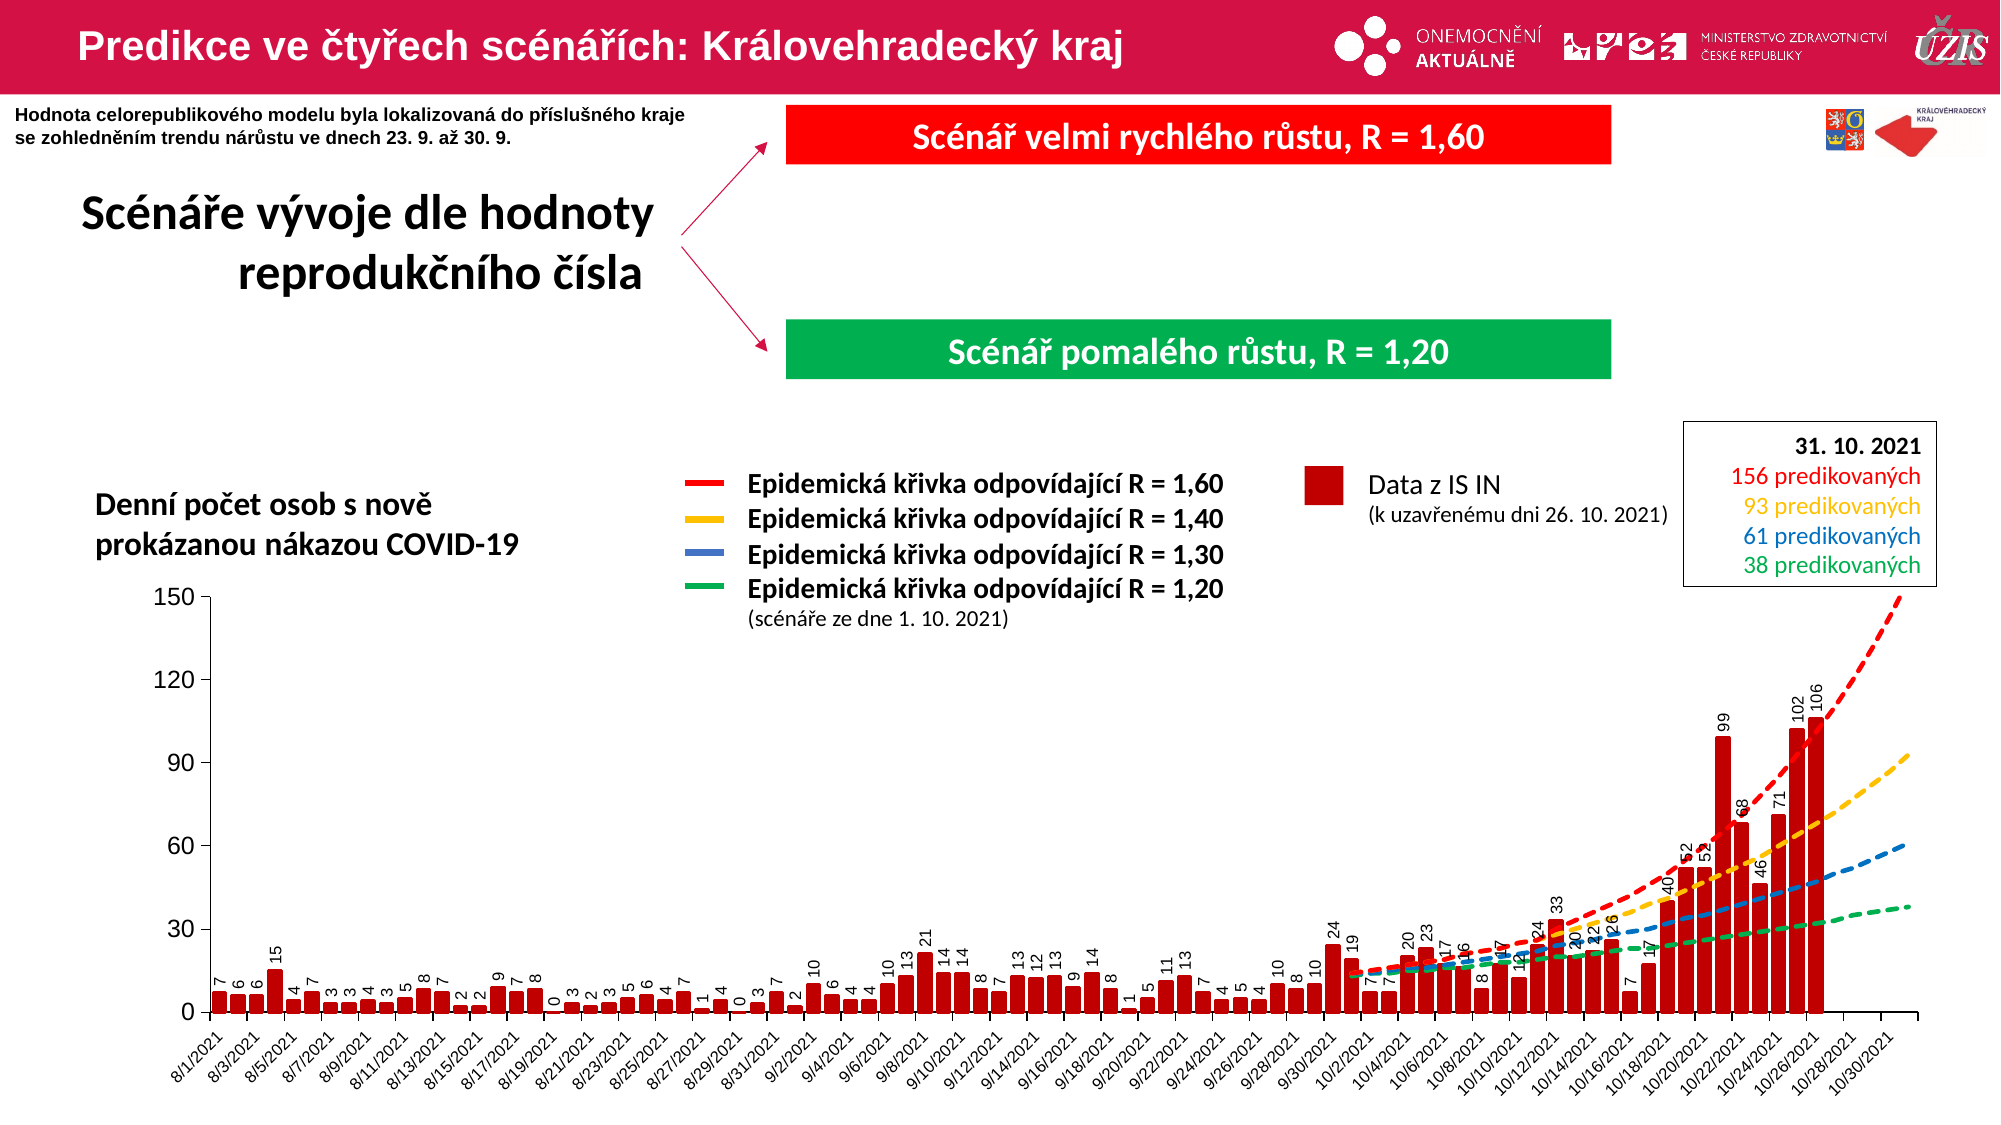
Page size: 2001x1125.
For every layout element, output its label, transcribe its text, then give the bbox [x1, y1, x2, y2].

text_box Scénář pomalého růstu, R = 1,20 [786, 319, 1612, 380]
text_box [681, 246, 768, 352]
picture [1915, 15, 1989, 66]
text_box 31. 10. 2021 156 predikovaných 93 predikovaných 61 predikovaných 38 predikovaných [1683, 421, 1937, 536]
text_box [681, 141, 768, 236]
text_box Denní počet osob s nově prokázanou nákazou COVID-19 [80, 475, 568, 570]
text_box Epidemická křivka odpovídající R = 1,40 [732, 491, 1248, 527]
chart [91, 536, 1954, 1120]
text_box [1826, 107, 1986, 157]
text_box Epidemická křivka odpovídající R = 1,60 [732, 457, 1248, 491]
picture [1563, 31, 1888, 60]
picture [1334, 16, 1542, 76]
text_box Hodnota celorepublikového modelu byla lokalizovaná do příslušného kraje se zohledněním trendu nárůstu ve dnech 23. 9. až 30. 9. [0, 95, 711, 156]
text_box Epidemická křivka odpovídající R = 1,30 [732, 527, 1259, 536]
text_box Data z IS IN (k uzavřenému dni 26. 10. 2021) [1353, 457, 1714, 535]
text_box Scénáře vývoje dle hodnoty reprodukčního čísla [35, 172, 670, 307]
text_box [1303, 465, 1344, 506]
title Predikce ve čtyřech scénářích: Královehradecký kraj [62, 0, 1277, 95]
text_box Scénář velmi rychlého růstu, R = 1,60 [786, 104, 1612, 165]
